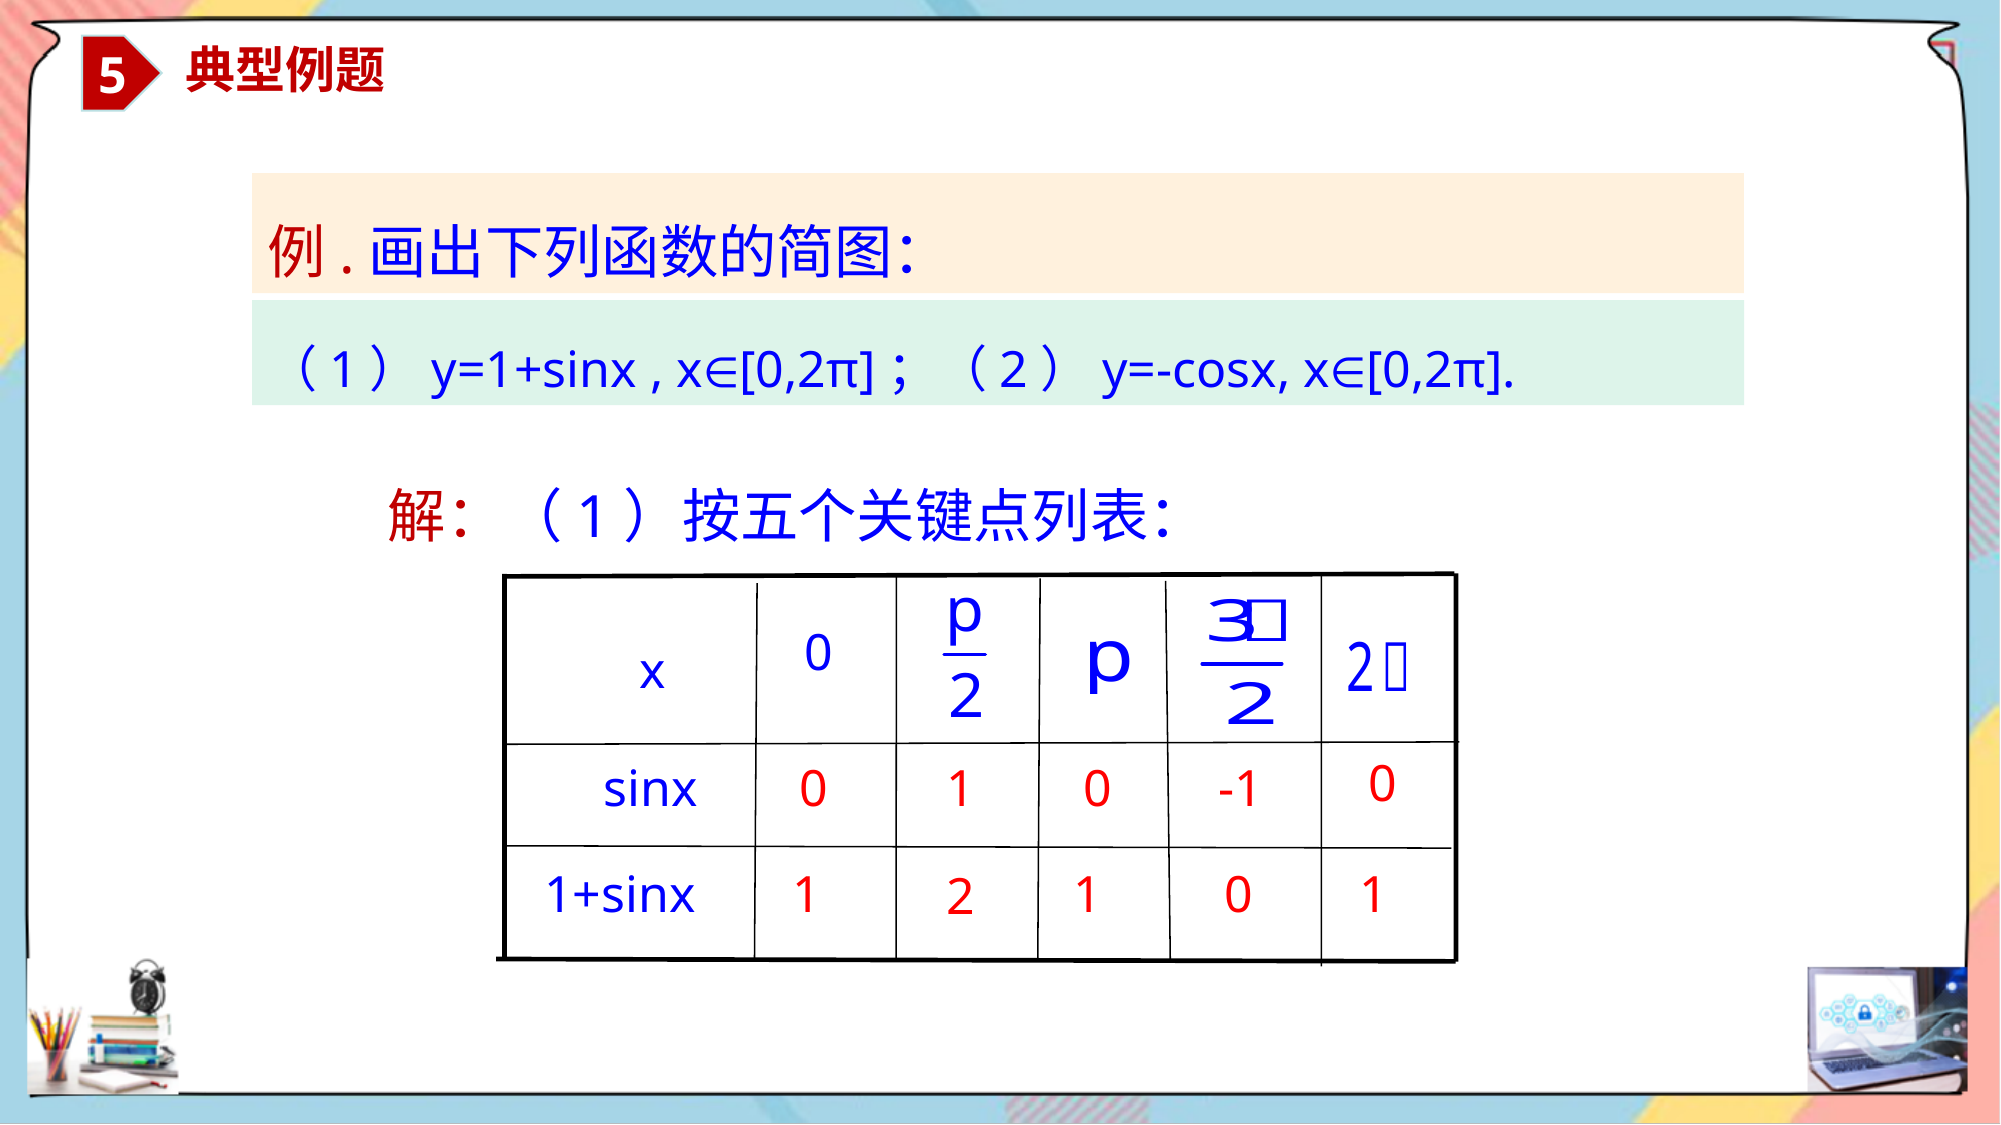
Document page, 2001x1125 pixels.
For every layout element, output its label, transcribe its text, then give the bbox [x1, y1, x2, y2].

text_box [789, 562, 1429, 733]
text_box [785, 744, 1428, 825]
text_box 解：（1）按五个关键点列表： [372, 471, 1303, 557]
text_box 典型例题 [162, 38, 796, 99]
picture [0, 0, 2001, 1125]
text_box 5 [82, 35, 162, 111]
text_box 例.画出下列函数的简图： [252, 173, 1744, 294]
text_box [777, 855, 1452, 933]
text_box （1）y=1+sinx , x∈[0,2π]；（2）y=-cosx, x∈[0,2π]. [252, 300, 1745, 406]
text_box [496, 573, 1460, 967]
